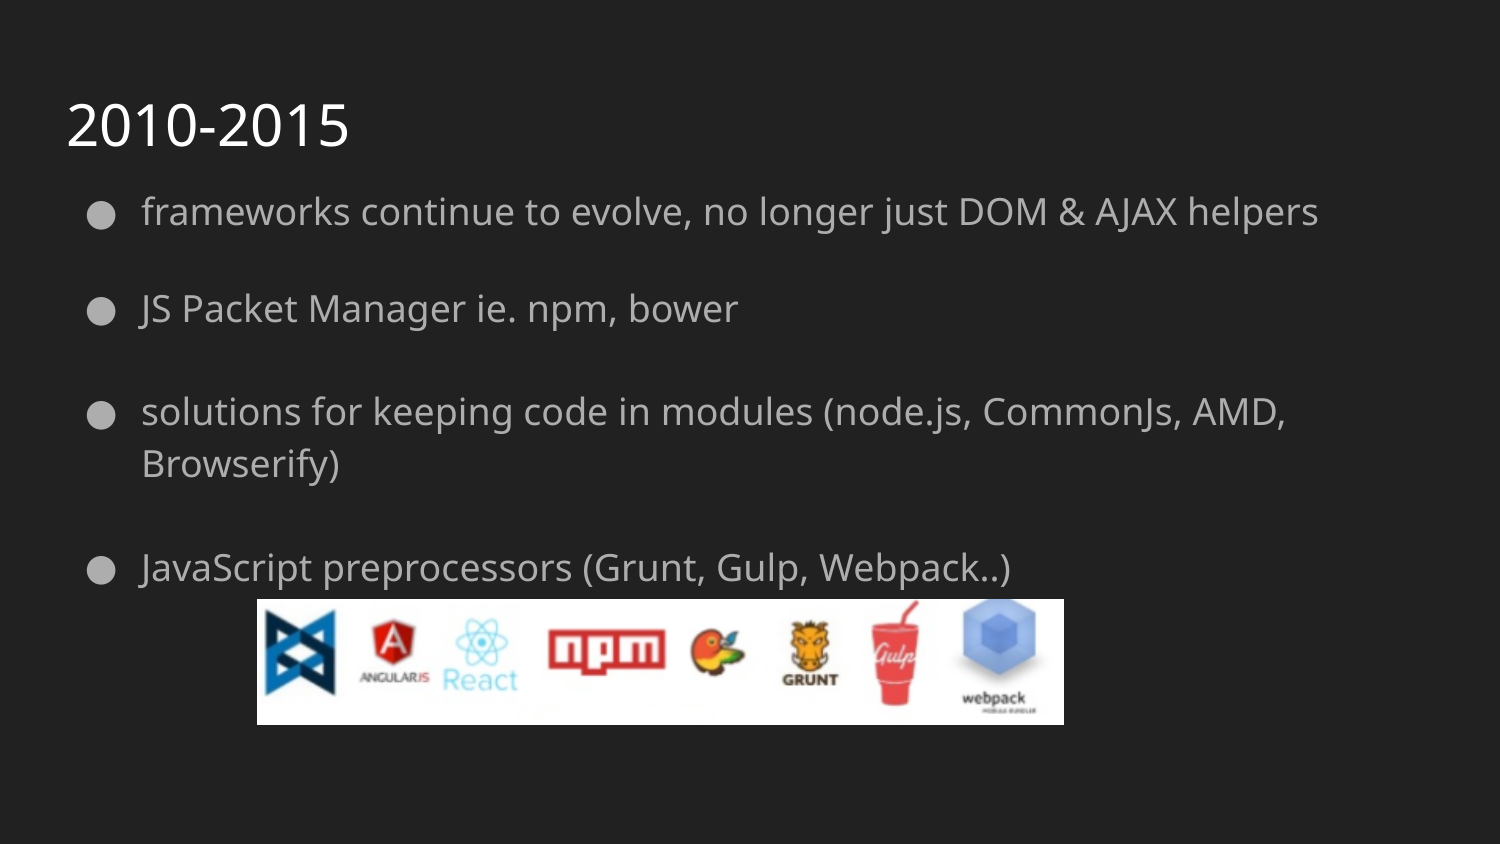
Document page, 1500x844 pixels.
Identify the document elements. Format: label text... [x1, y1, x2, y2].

picture [257, 598, 1064, 725]
title 2010-2015 [51, 72, 1449, 149]
list frameworks continue to evolve, no longer just DOM & AJAX helpers JS Packet Manager ie. npm, bower solutions for keeping code in modules (node.js, CommonJs, AMD, Browserify) JavaScript preprocessors (Grunt, Gulp, Webpack..) [51, 166, 1449, 618]
